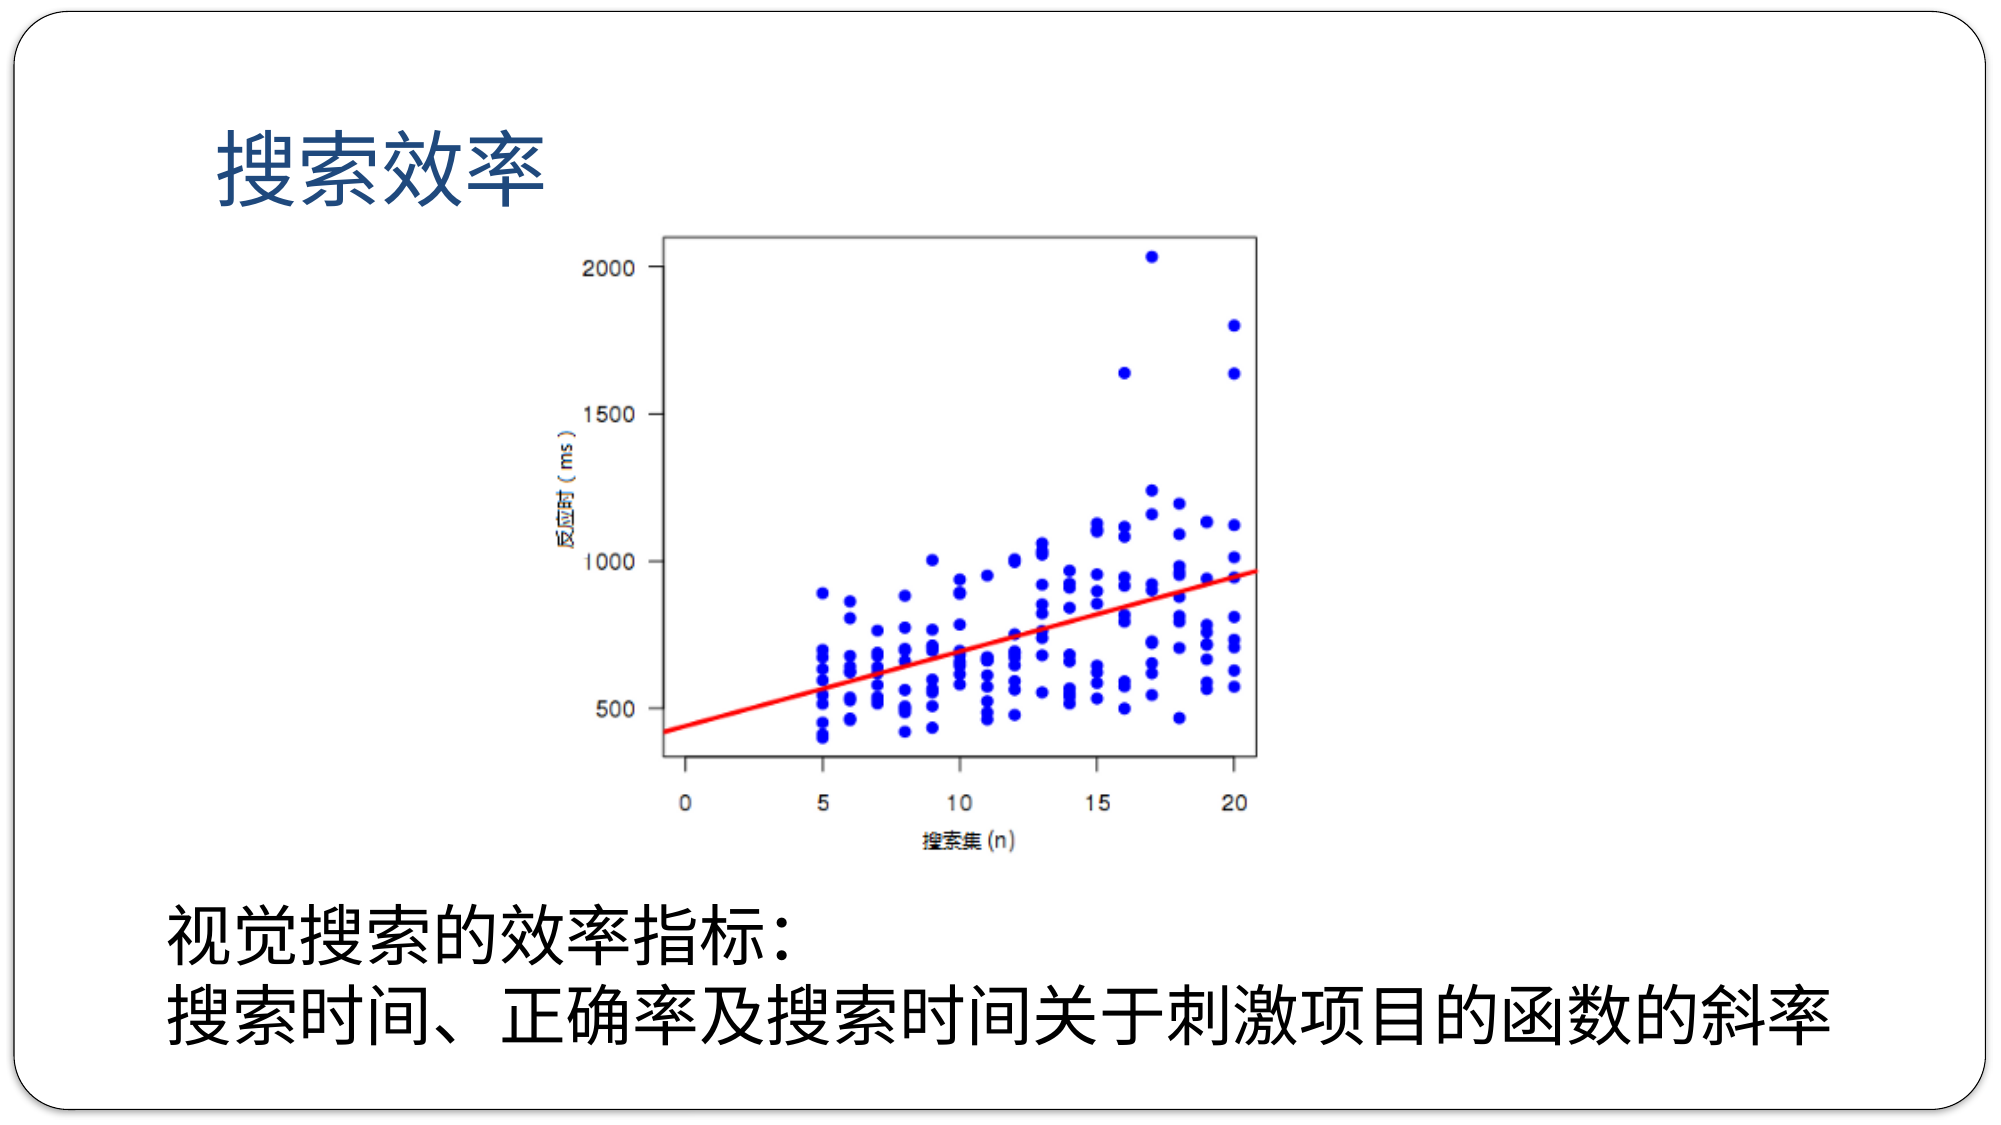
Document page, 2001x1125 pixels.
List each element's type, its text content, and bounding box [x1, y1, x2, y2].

picture [550, 232, 1314, 876]
text_box 视觉搜索的效率指标： 搜索时间、正确率及搜索时间关于刺激项目的函数的斜率 [150, 885, 1850, 1061]
title 搜索效率 [200, 45, 1900, 233]
